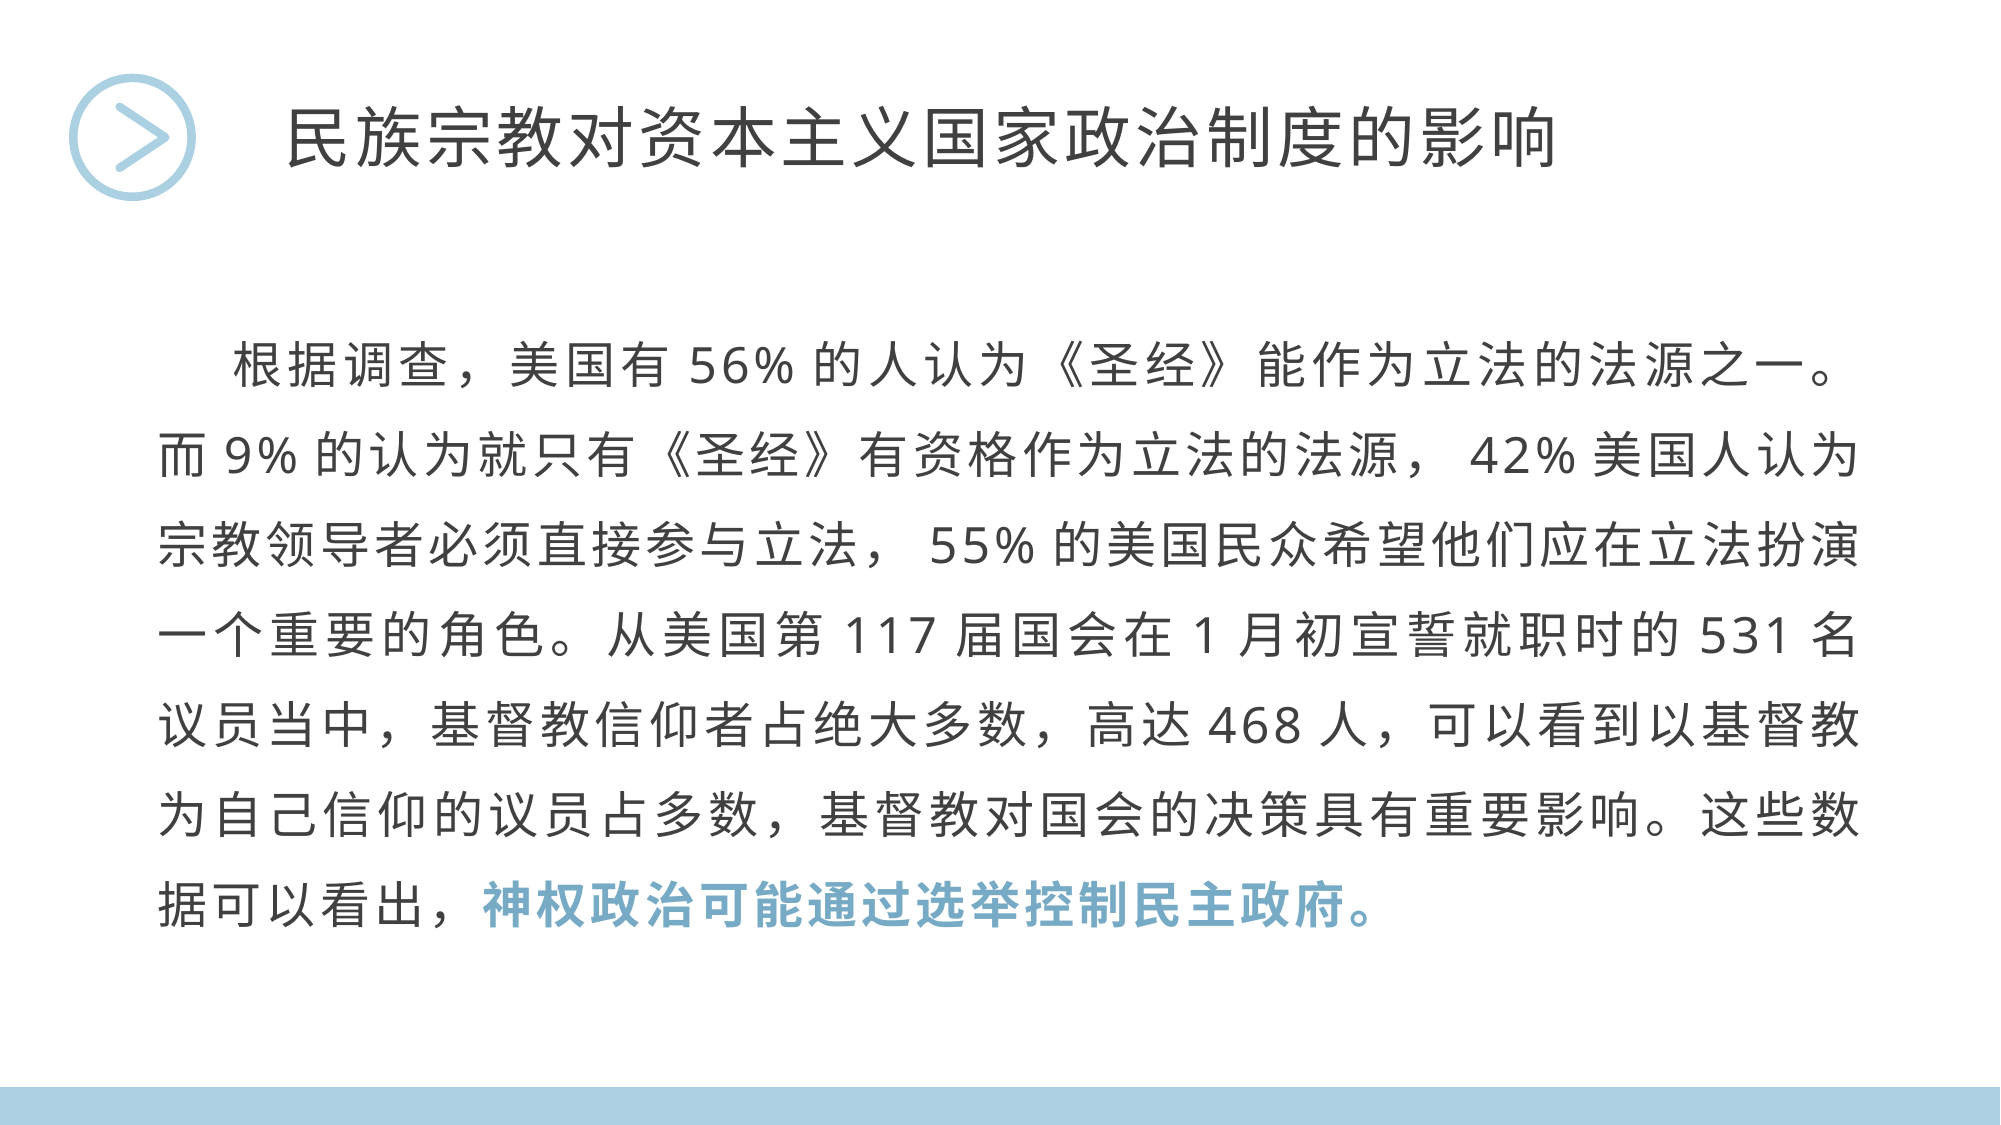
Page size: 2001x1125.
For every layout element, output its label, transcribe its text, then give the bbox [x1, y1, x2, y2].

text_box [0, 1086, 2000, 1125]
text_box 民族宗教对资本主义国家政治制度的影响 [236, 88, 1606, 184]
text_box 根据调查，美国有56%的人认为《圣经》能作为立法的法源之一。而9%的认为就只有《圣经》有资格作为立法的法源，42%美国人认为宗教领导者必须直接参与立法，55%的美国民众希望他们应在立法扮演一个重要的角色。从美国第117届国会在1月初宣誓就职时的531名议员当中，基督教信仰者占绝大多数，高达468人，可以看到以基督教为自己信仰的议员占多数，基督教对国会的决策具有重要影响。这些数据可以看出，神权政治可能通过选举控制民主政府。 [142, 296, 1880, 941]
text_box [68, 72, 197, 203]
